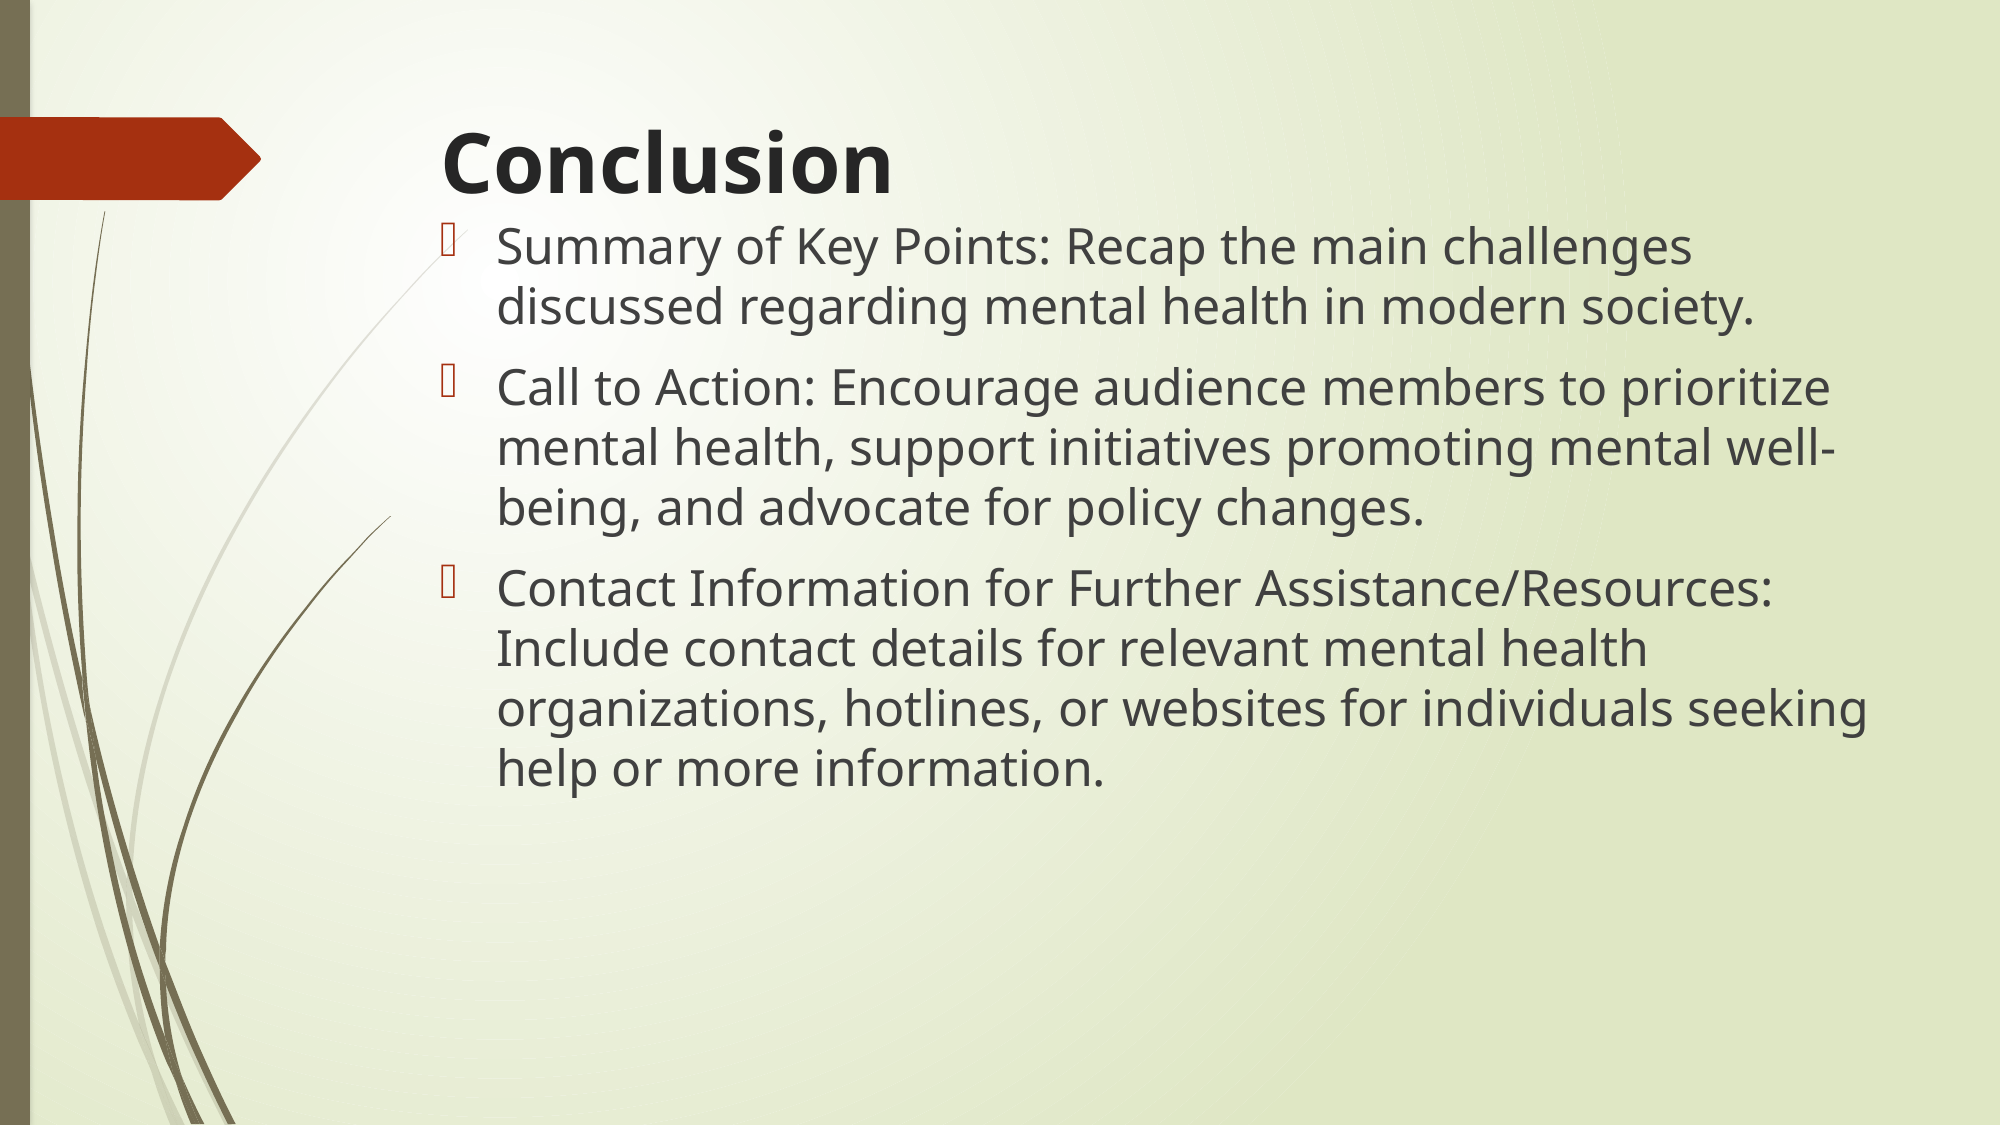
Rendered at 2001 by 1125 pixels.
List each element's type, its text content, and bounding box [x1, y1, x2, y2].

list Summary of Key Points: Recap the main challenges discussed regarding mental health in modern society. Call to Action: Encourage audience members to prioritize mental health, support initiatives promoting mental well-being, and advocate for policy changes. Contact Information for Further Assistance/Resources: Include contact details for relevant mental health organizations, hotlines, or websites for individuals seeking help or more information. [424, 207, 1888, 883]
title Conclusion [425, 102, 1888, 207]
